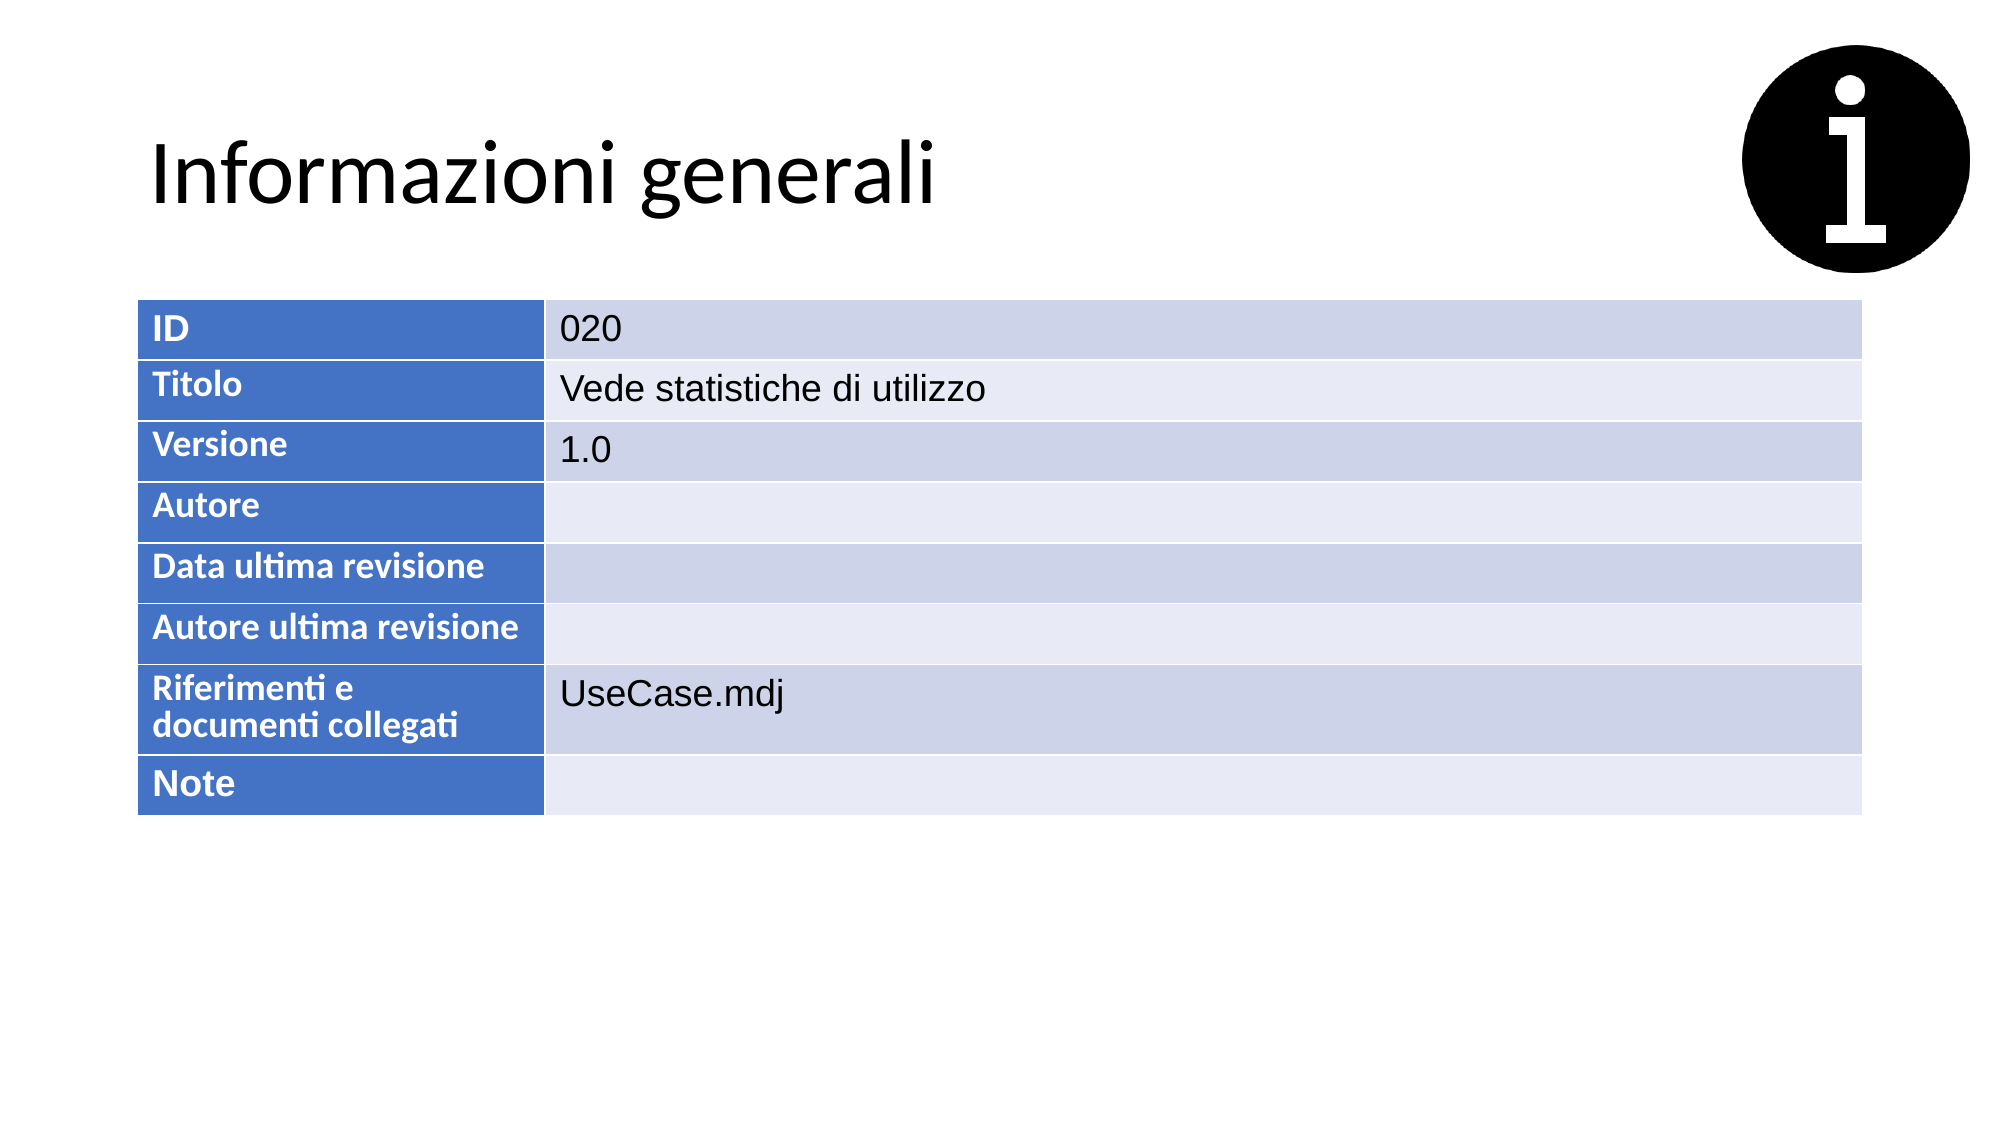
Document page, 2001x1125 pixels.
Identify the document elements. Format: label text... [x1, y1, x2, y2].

table_cell Vede statistiche di utilizzo [546, 361, 1862, 420]
table_cell Data ultima revisione [138, 544, 544, 603]
picture [1712, 15, 2000, 304]
table_cell Autore ultima revisione [138, 604, 544, 664]
table_cell Riferimenti e documenti collegati [138, 665, 544, 754]
table_cell [546, 604, 1862, 664]
table_header ID [138, 300, 544, 359]
table_cell UseCase.mdj [546, 665, 1862, 754]
table_cell Titolo [138, 361, 544, 420]
table_cell [546, 544, 1862, 603]
title Informazioni generali [134, 64, 1707, 283]
table_header 020 [546, 300, 1862, 359]
table_cell [546, 483, 1862, 542]
table_cell Note [138, 756, 544, 815]
table_cell Versione [138, 422, 544, 481]
table_cell [546, 756, 1862, 815]
table_cell 1.0 [546, 422, 1862, 481]
table_cell Autore [138, 483, 544, 542]
